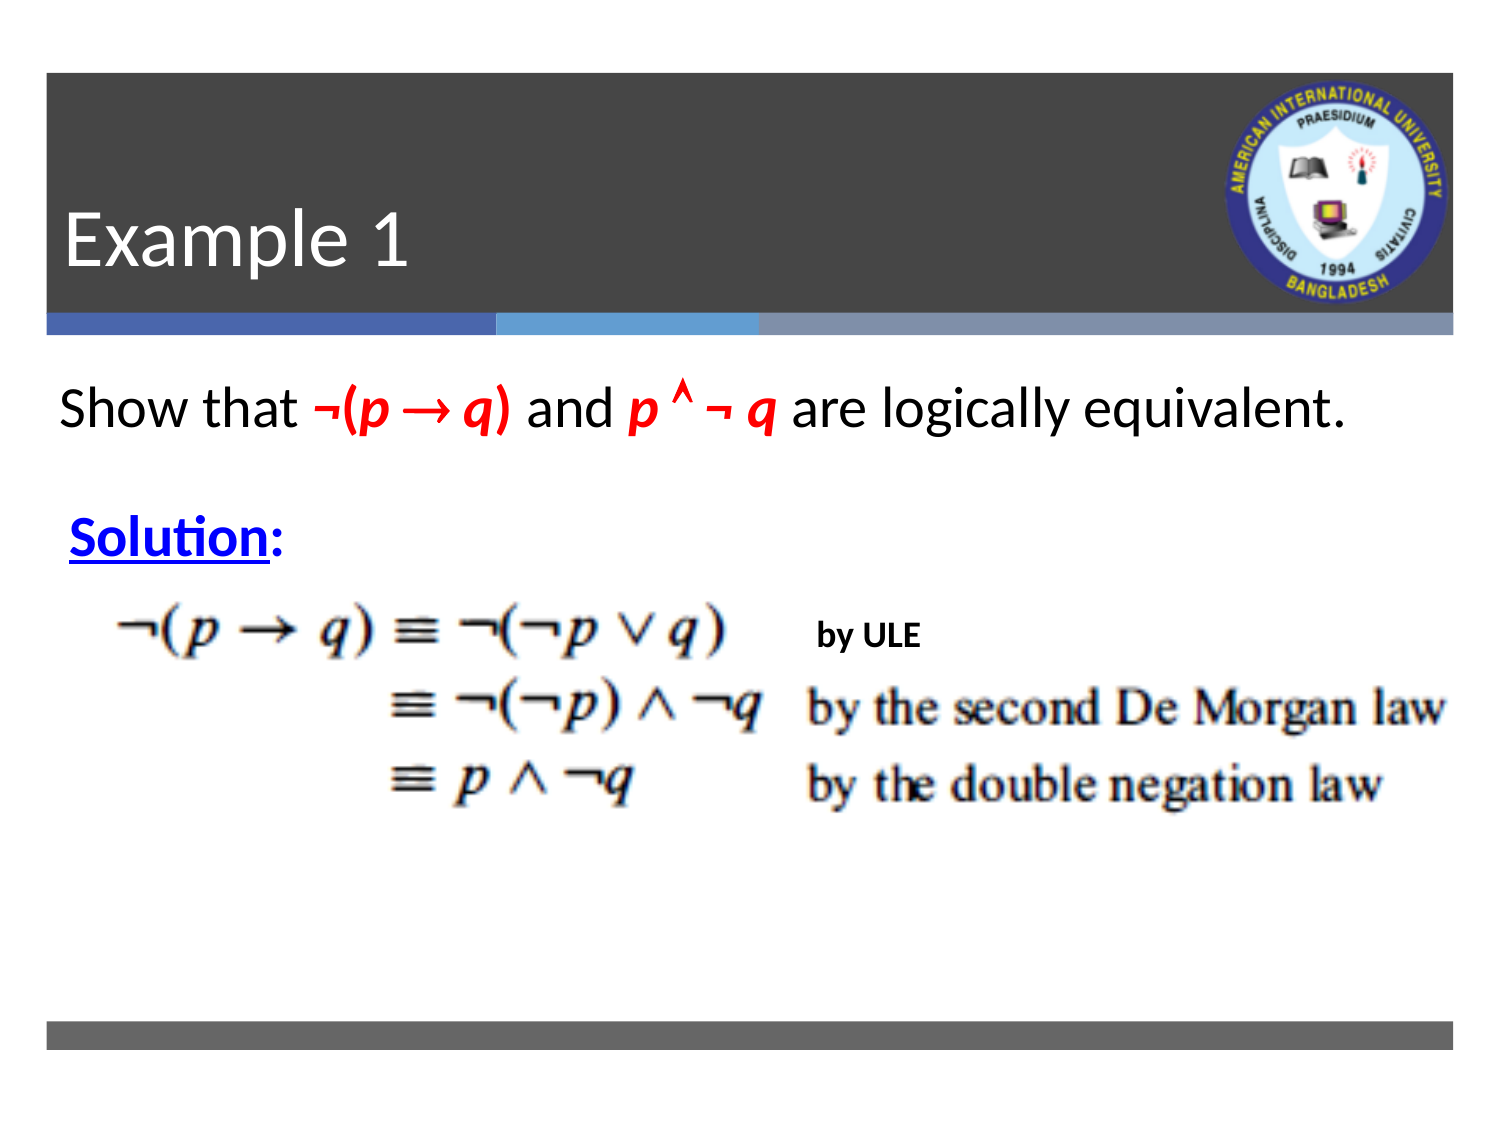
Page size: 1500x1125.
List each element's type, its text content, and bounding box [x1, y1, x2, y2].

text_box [74, 572, 1463, 863]
picture [1220, 75, 1454, 310]
text_box Show that ¬(p  q) and p  ¬ q are logically equivalent. [44, 362, 1438, 447]
title Example 1 [48, 111, 1330, 291]
text_box Solution: [54, 490, 301, 574]
